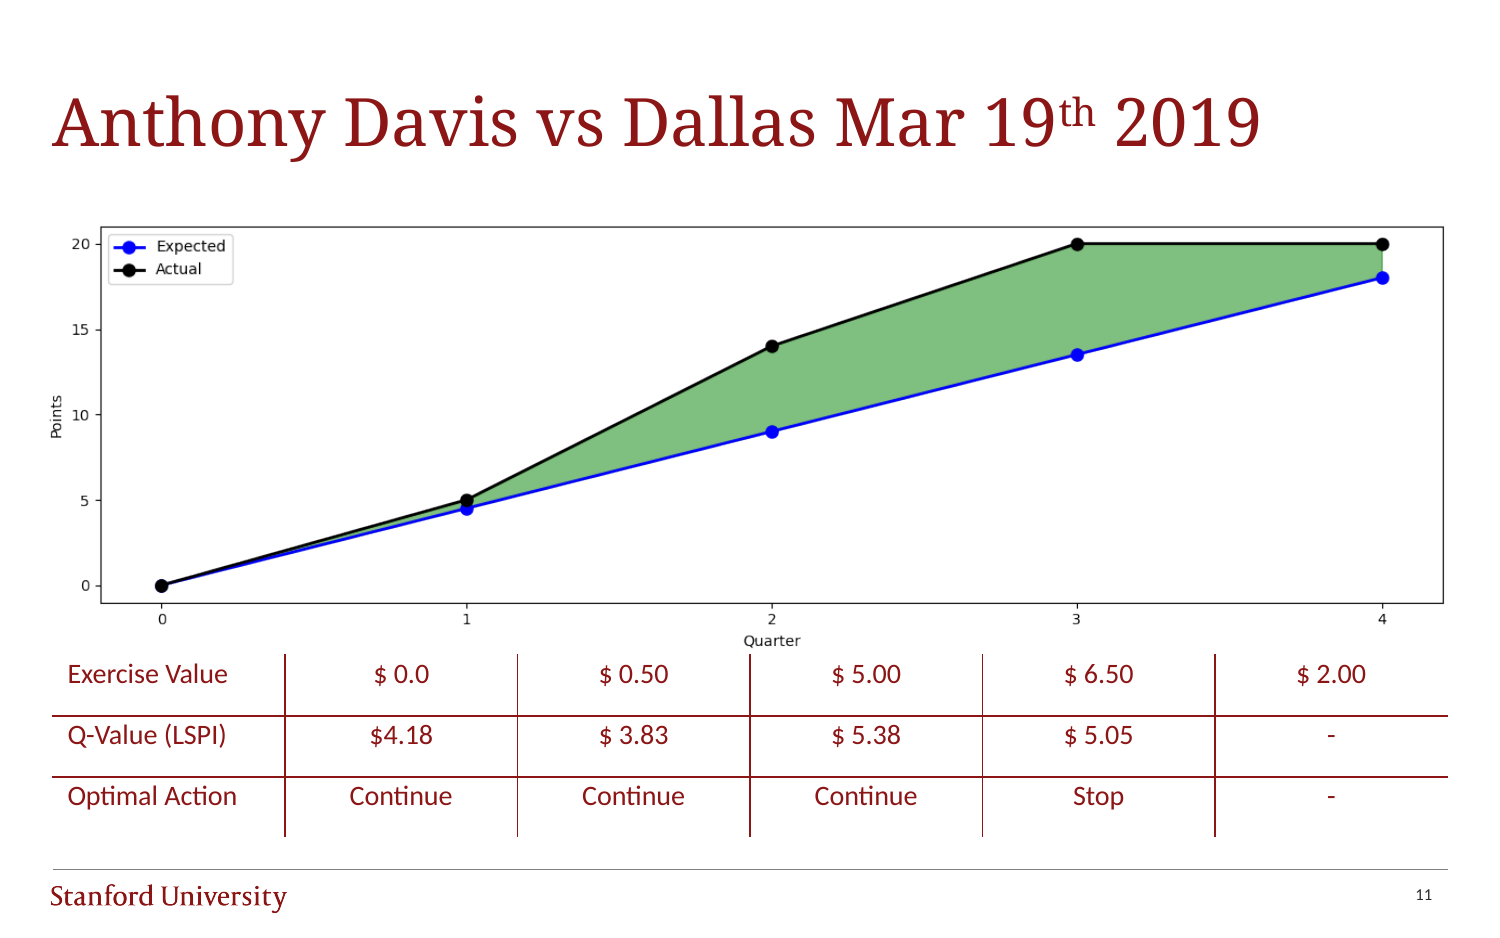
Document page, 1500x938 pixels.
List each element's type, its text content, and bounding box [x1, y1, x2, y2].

picture [0, 167, 1500, 656]
table_cell - [1216, 778, 1447, 837]
title Anthony Davis vs Dallas Mar 19th 2019 [52, 49, 1448, 167]
table_cell Continue [751, 778, 982, 837]
table_cell Stop [983, 778, 1214, 837]
table_cell $ 5.38 [751, 717, 982, 776]
table_cell Continue [518, 778, 749, 837]
table_header $ 0.50 [518, 656, 749, 715]
table_cell $4.18 [286, 717, 517, 776]
table_cell Optimal Action [53, 778, 284, 837]
table_cell $ 3.83 [518, 717, 749, 776]
table_header $ 0.0 [286, 656, 517, 715]
table_header $ 5.00 [751, 656, 982, 715]
table_cell Continue [286, 778, 517, 837]
picture [37, 870, 301, 927]
table_cell Q-Value (LSPI) [53, 717, 284, 776]
table_header Exercise Value [53, 656, 284, 715]
slide_number 11 [1110, 868, 1448, 919]
table_cell $ 5.05 [983, 717, 1214, 776]
table_header $ 6.50 [983, 656, 1214, 715]
table_cell - [1216, 717, 1447, 776]
table_header $ 2.00 [1216, 656, 1447, 715]
